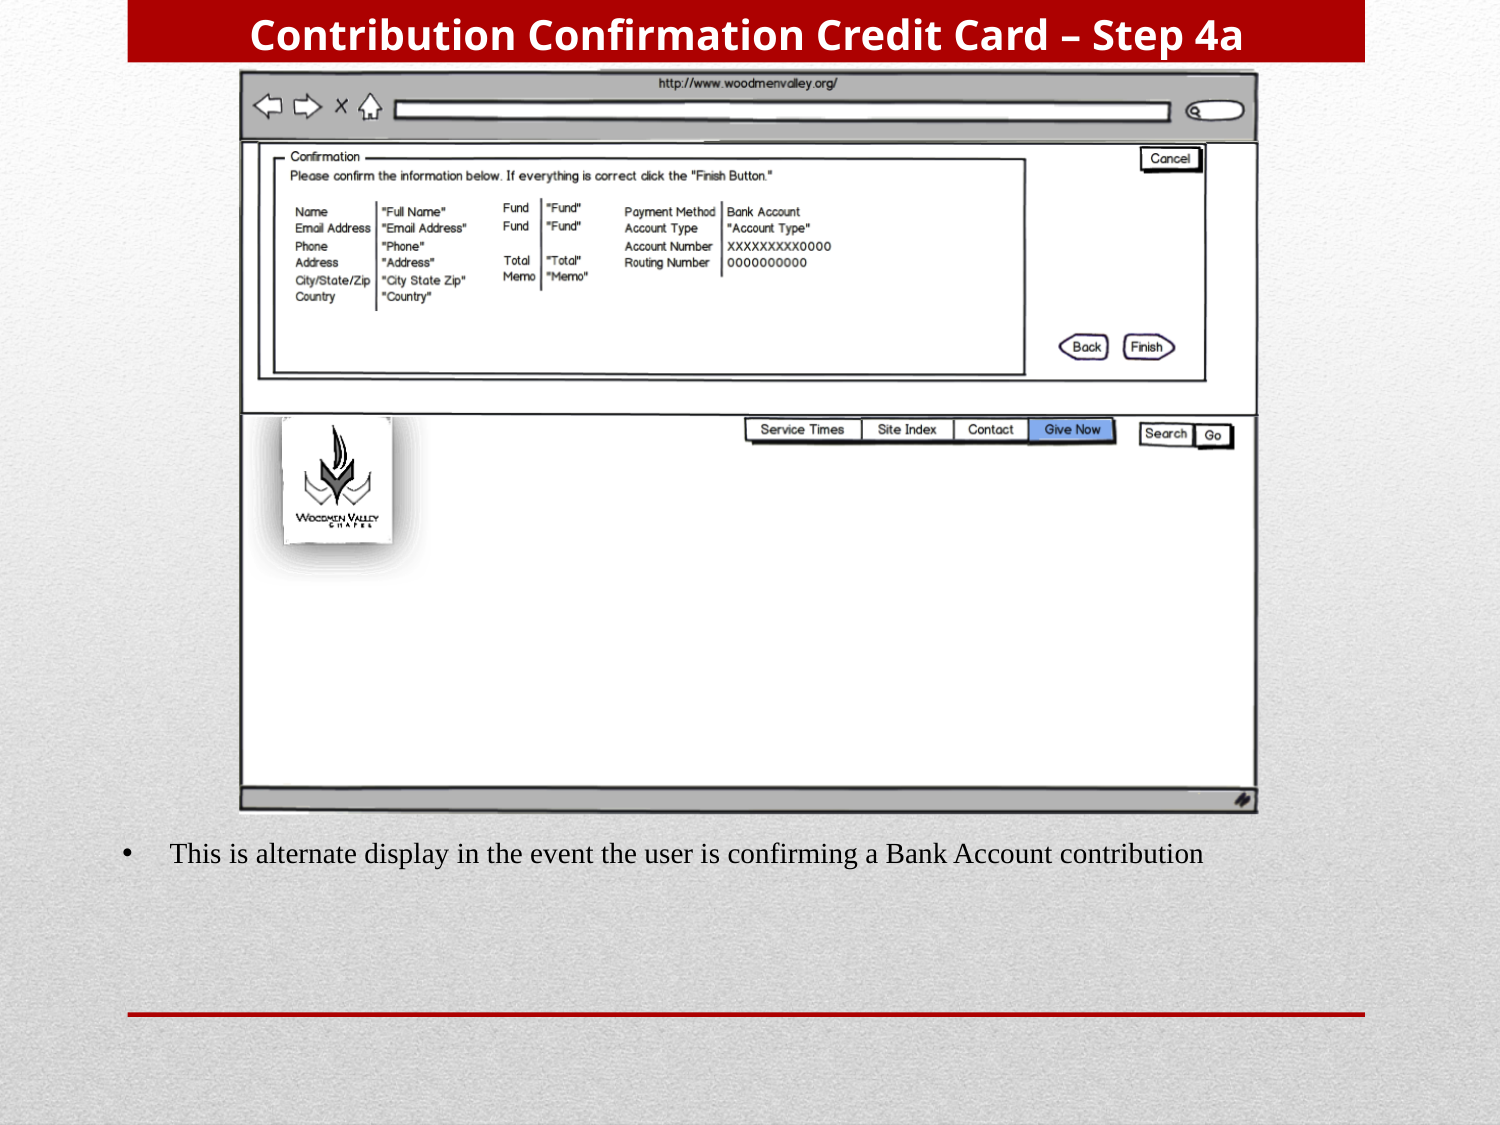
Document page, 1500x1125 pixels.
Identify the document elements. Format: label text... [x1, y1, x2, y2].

text_box This is alternate display in the event the user is confirming a Bank Account contribution [107, 827, 1343, 877]
picture [232, 42, 1266, 841]
text_box Contribution Confirmation Credit Card – Step 4a [125, 1, 1369, 66]
